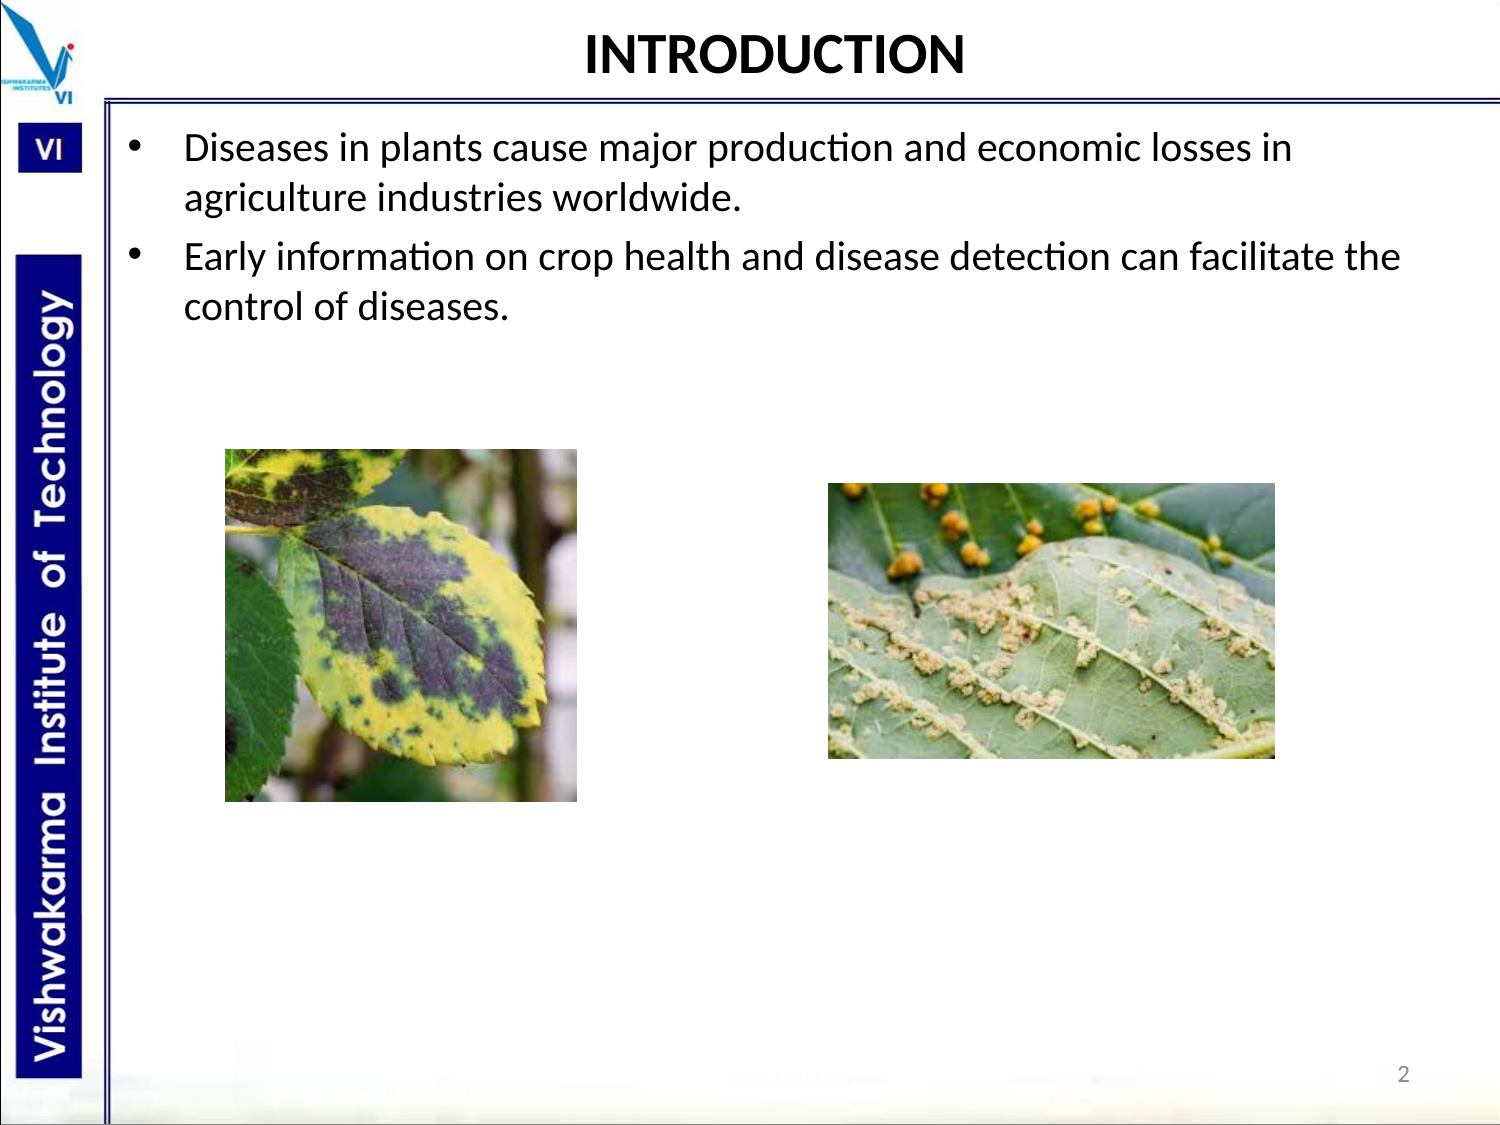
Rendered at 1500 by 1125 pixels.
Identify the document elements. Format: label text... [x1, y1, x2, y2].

title INTRODUCTION [99, 0, 1450, 100]
picture [0, 0, 1500, 1125]
list Diseases in plants cause major production and economic losses in agriculture industries worldwide. Early information on crop health and disease detection can facilitate the control of diseases. [112, 112, 1463, 855]
slide_number 2 [1074, 1042, 1425, 1103]
